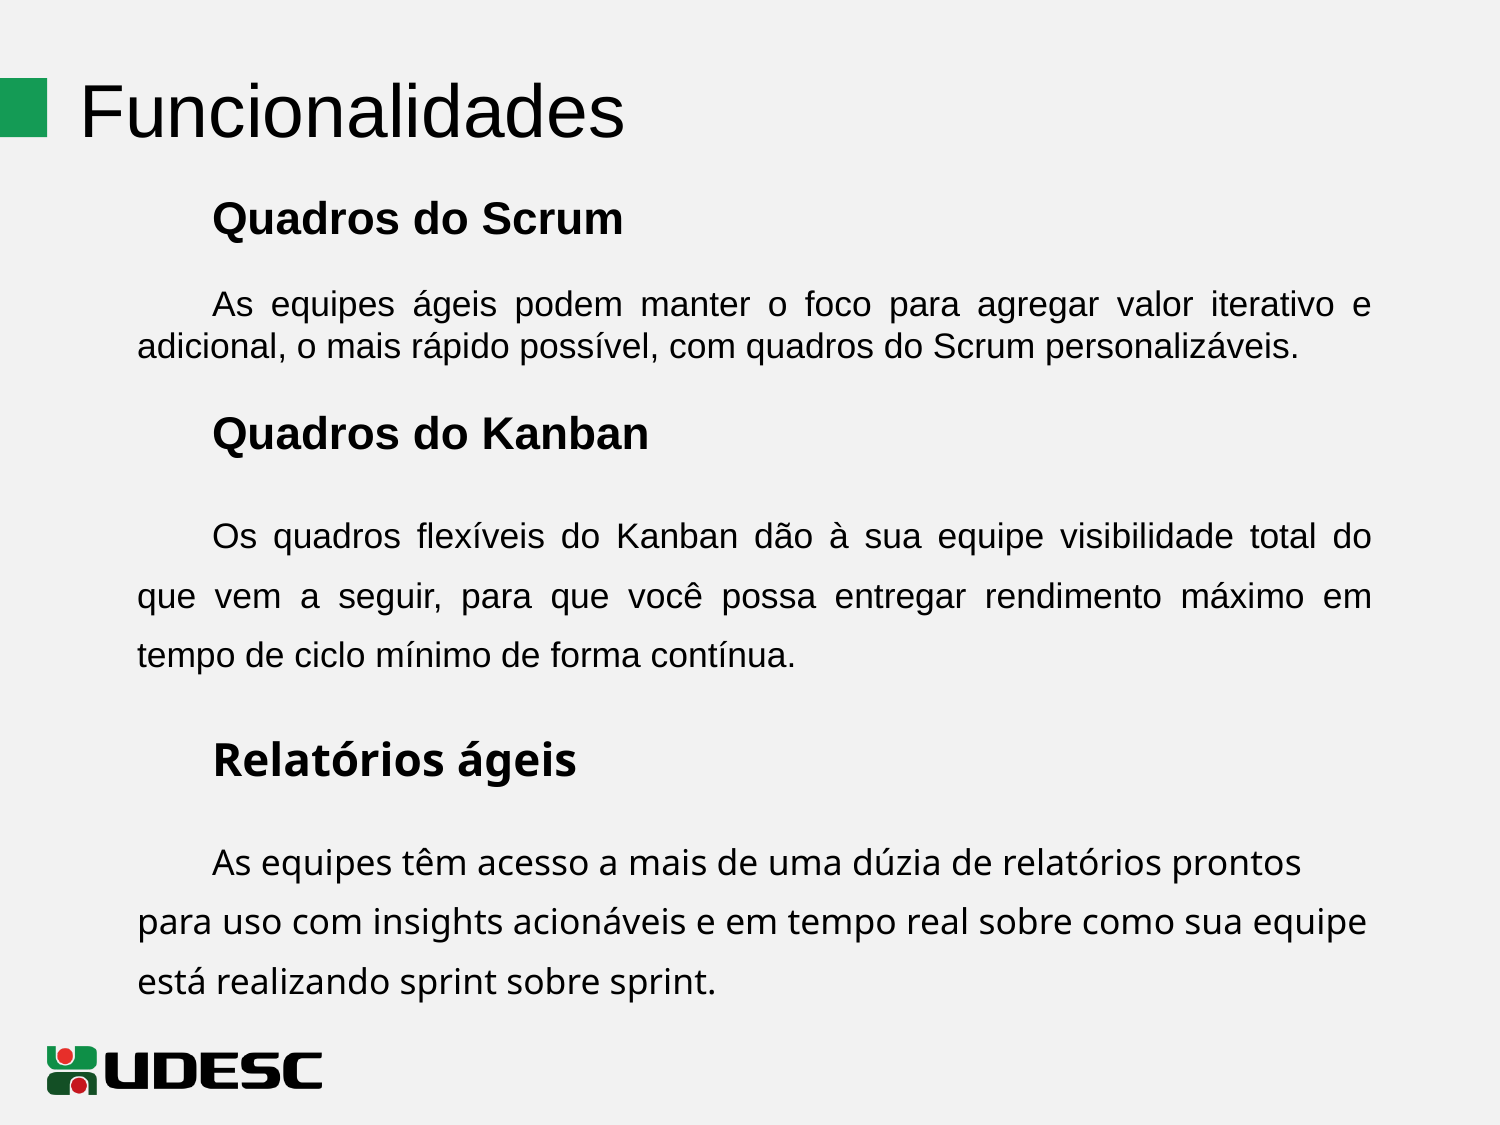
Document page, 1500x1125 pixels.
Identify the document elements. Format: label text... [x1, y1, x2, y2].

text_box Funcionalidades [64, 54, 1081, 160]
picture [46, 1046, 322, 1095]
text_box [0, 78, 48, 138]
text_box Quadros do Scrum As equipes ágeis podem manter o foco para agregar valor iterativo e adicional, o mais rápido possível, com quadros do Scrum personalizáveis. Quadros do Kanban Os quadros flexíveis do Kanban dão à sua equipe visibilidade total do que vem a seguir, para que você possa entregar rendimento máximo em tempo de ciclo mínimo de forma contínua. Relatórios ágeis As equipes têm acesso a mais de uma dúzia de relatórios prontos para uso com insights acionáveis e em tempo real sobre como sua equipe está realizando sprint sobre sprint. [122, 173, 1388, 980]
